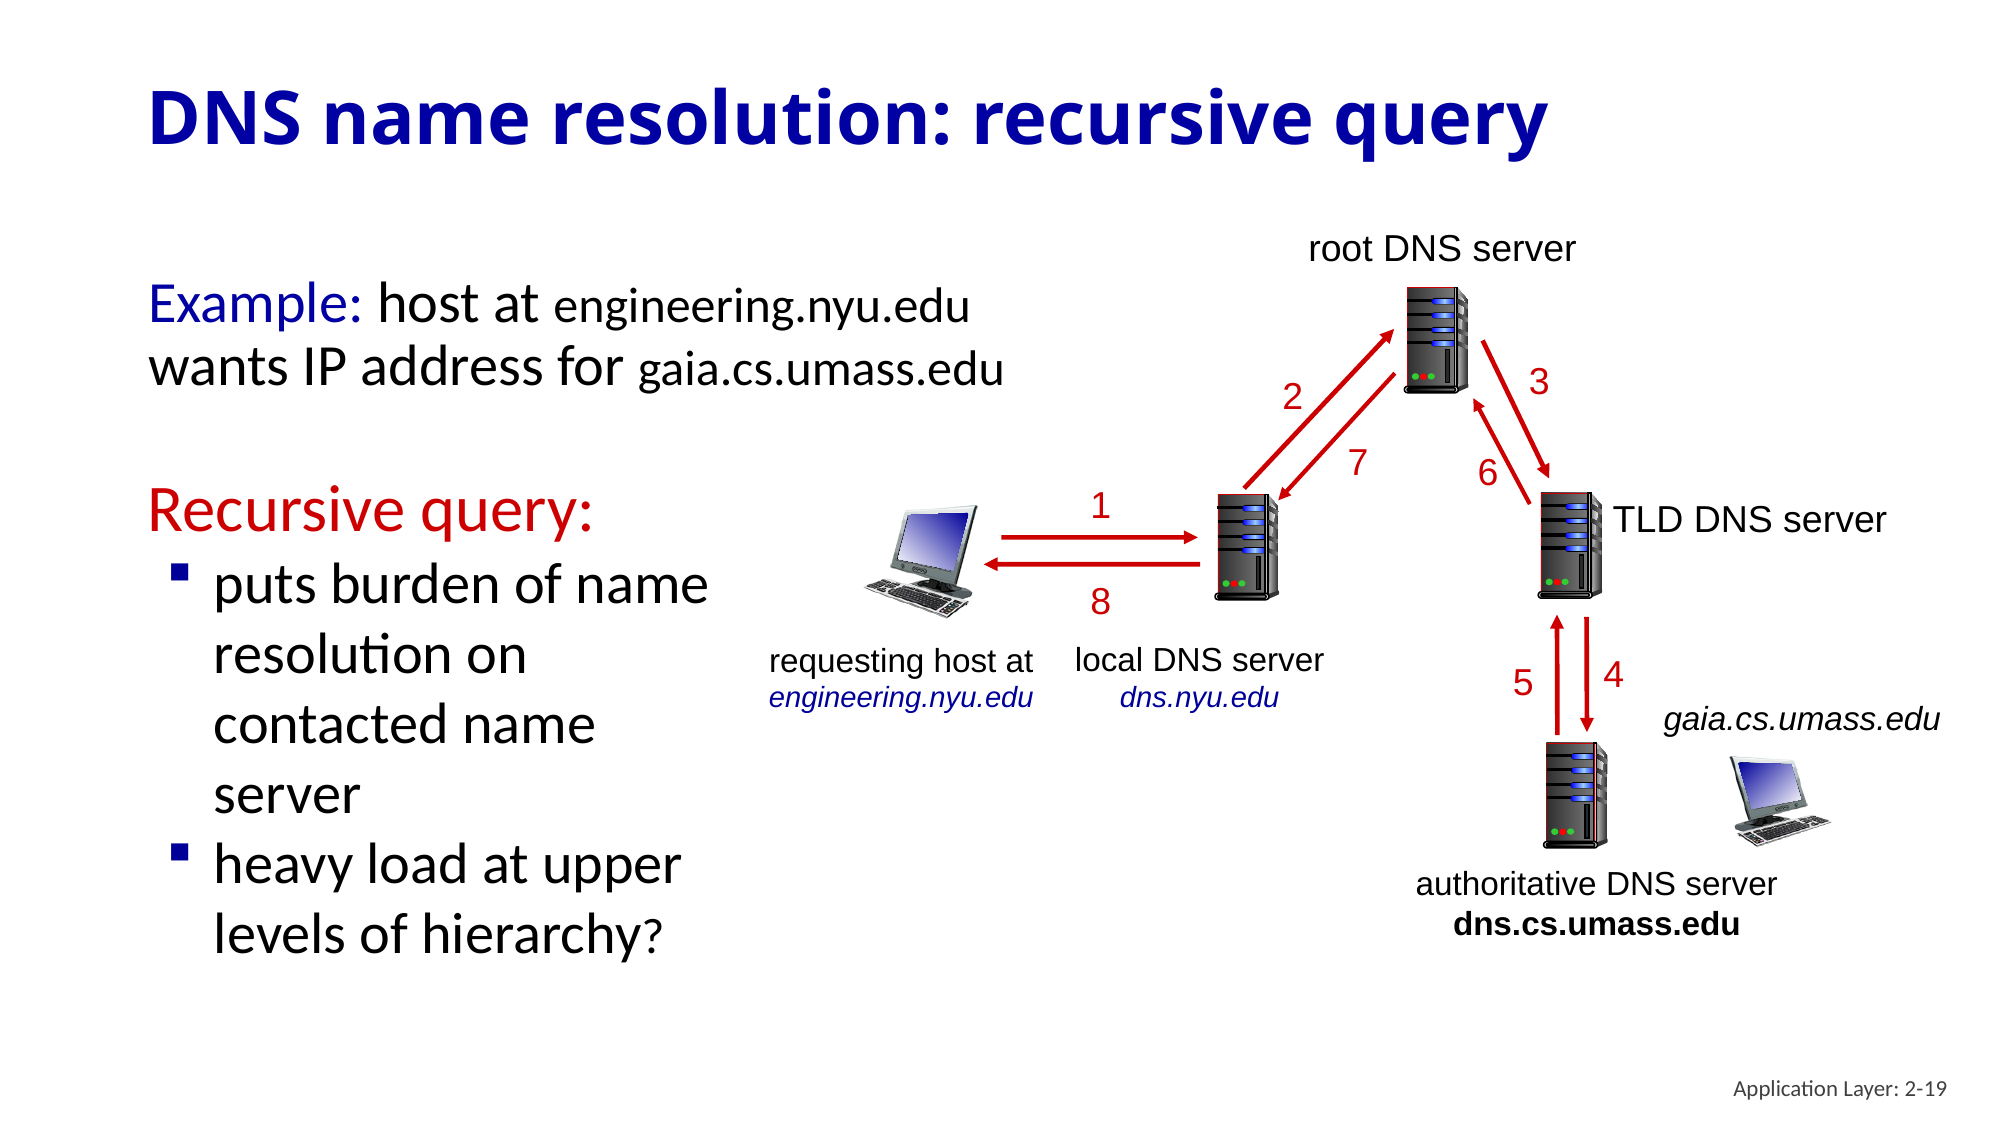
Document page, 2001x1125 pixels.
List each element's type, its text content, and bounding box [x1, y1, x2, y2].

text_box TLD DNS server [1585, 487, 1915, 548]
text_box gaia.cs.umass.edu [1648, 690, 1957, 745]
slide_number Application Layer: 2-19 [1512, 1056, 1963, 1117]
text_box requesting host at engineering.nyu.edu [754, 631, 1045, 721]
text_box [1214, 494, 1280, 600]
text_box 3 [1441, 349, 1638, 410]
text_box 1 [1075, 473, 1127, 534]
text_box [1404, 287, 1469, 393]
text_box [1538, 492, 1603, 599]
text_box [1045, 631, 1354, 722]
text_box [1516, 410, 1550, 479]
text_box root DNS server [1277, 216, 1608, 277]
text_box [1001, 531, 1198, 544]
text_box [1280, 373, 1395, 500]
text_box [1550, 614, 1564, 736]
text_box 5 [1498, 650, 1549, 711]
text_box 2 [1267, 364, 1318, 425]
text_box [1726, 752, 1856, 854]
text_box 8 [1075, 569, 1127, 629]
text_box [1543, 742, 1608, 848]
text_box [1473, 398, 1530, 505]
text_box [1580, 616, 1594, 732]
text_box 6 [1462, 440, 1514, 501]
text_box 7 [1332, 430, 1384, 491]
text_box [983, 558, 1201, 571]
text_box authoritative DNS server dns.cs.umass.edu [1400, 855, 1794, 950]
title DNS name resolution: recursive query [131, 47, 1856, 195]
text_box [836, 500, 982, 627]
text_box Example: host at engineering.nyu.edu wants IP address for gaia.cs.umass.edu [112, 265, 1042, 440]
text_box Recursive query: puts burden of name resolution on contacted name server heavy load at upper levels of hierarchy? [132, 457, 741, 990]
text_box 4 [1588, 642, 1639, 703]
text_box [1318, 328, 1395, 411]
